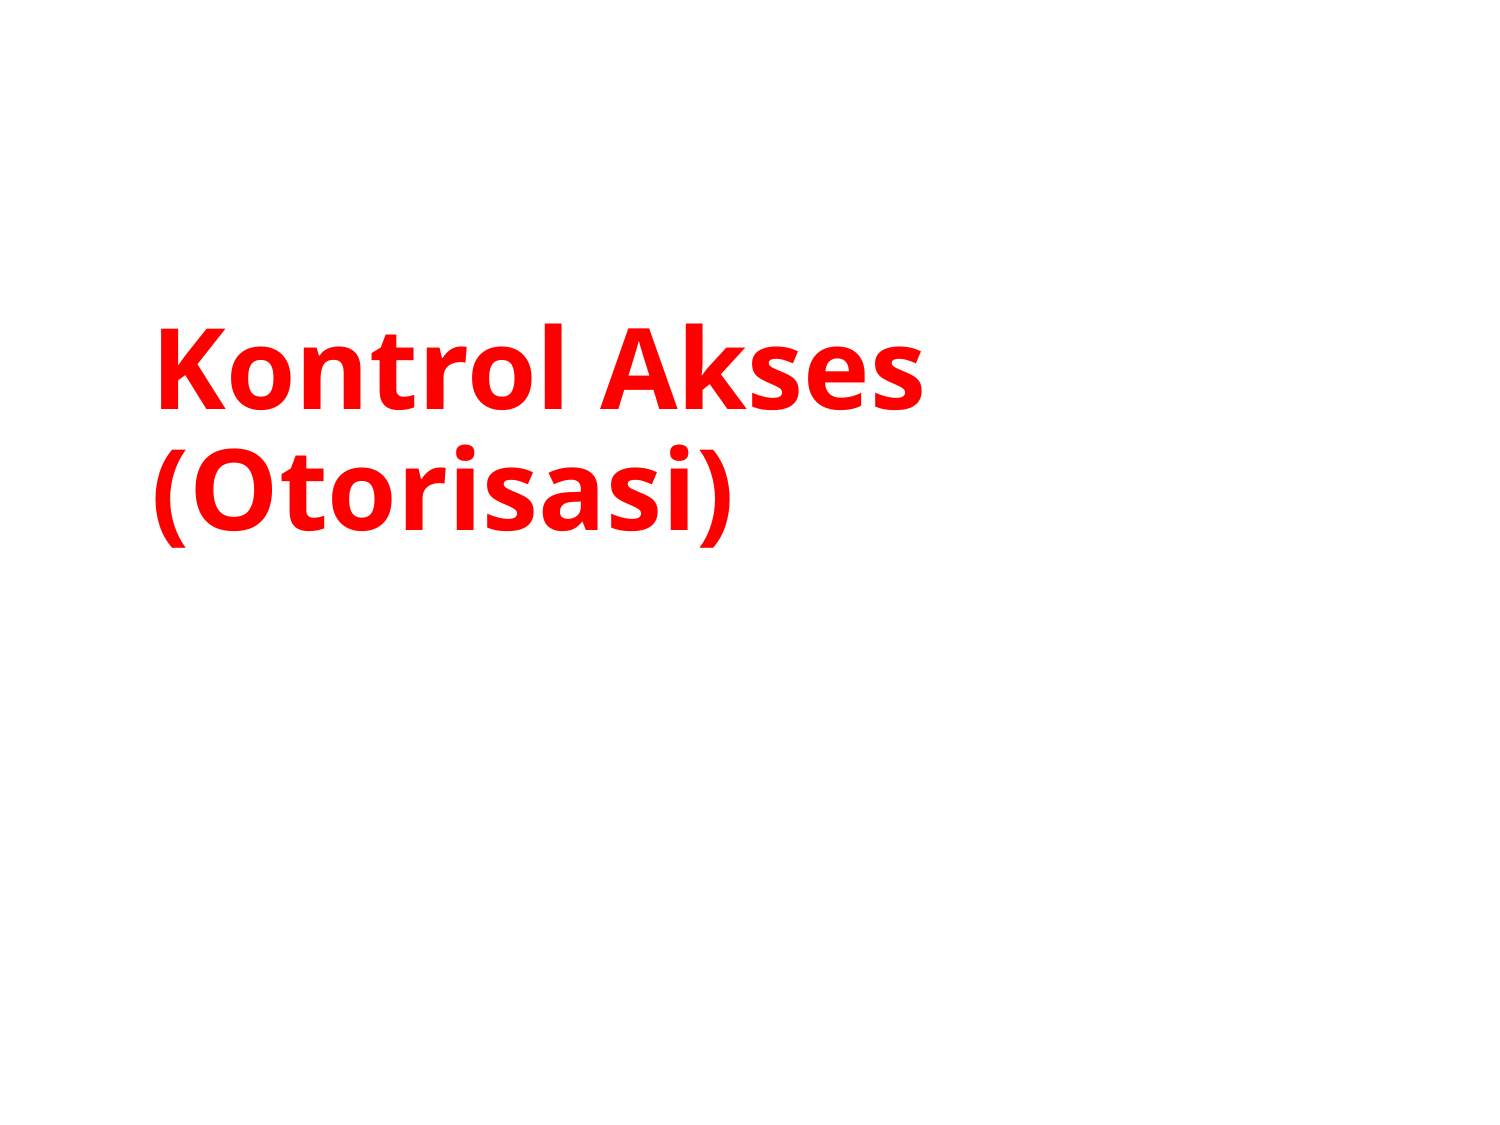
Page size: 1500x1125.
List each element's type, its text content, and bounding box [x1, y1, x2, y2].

title Kontrol Akses (Otorisasi) [136, 183, 1353, 563]
